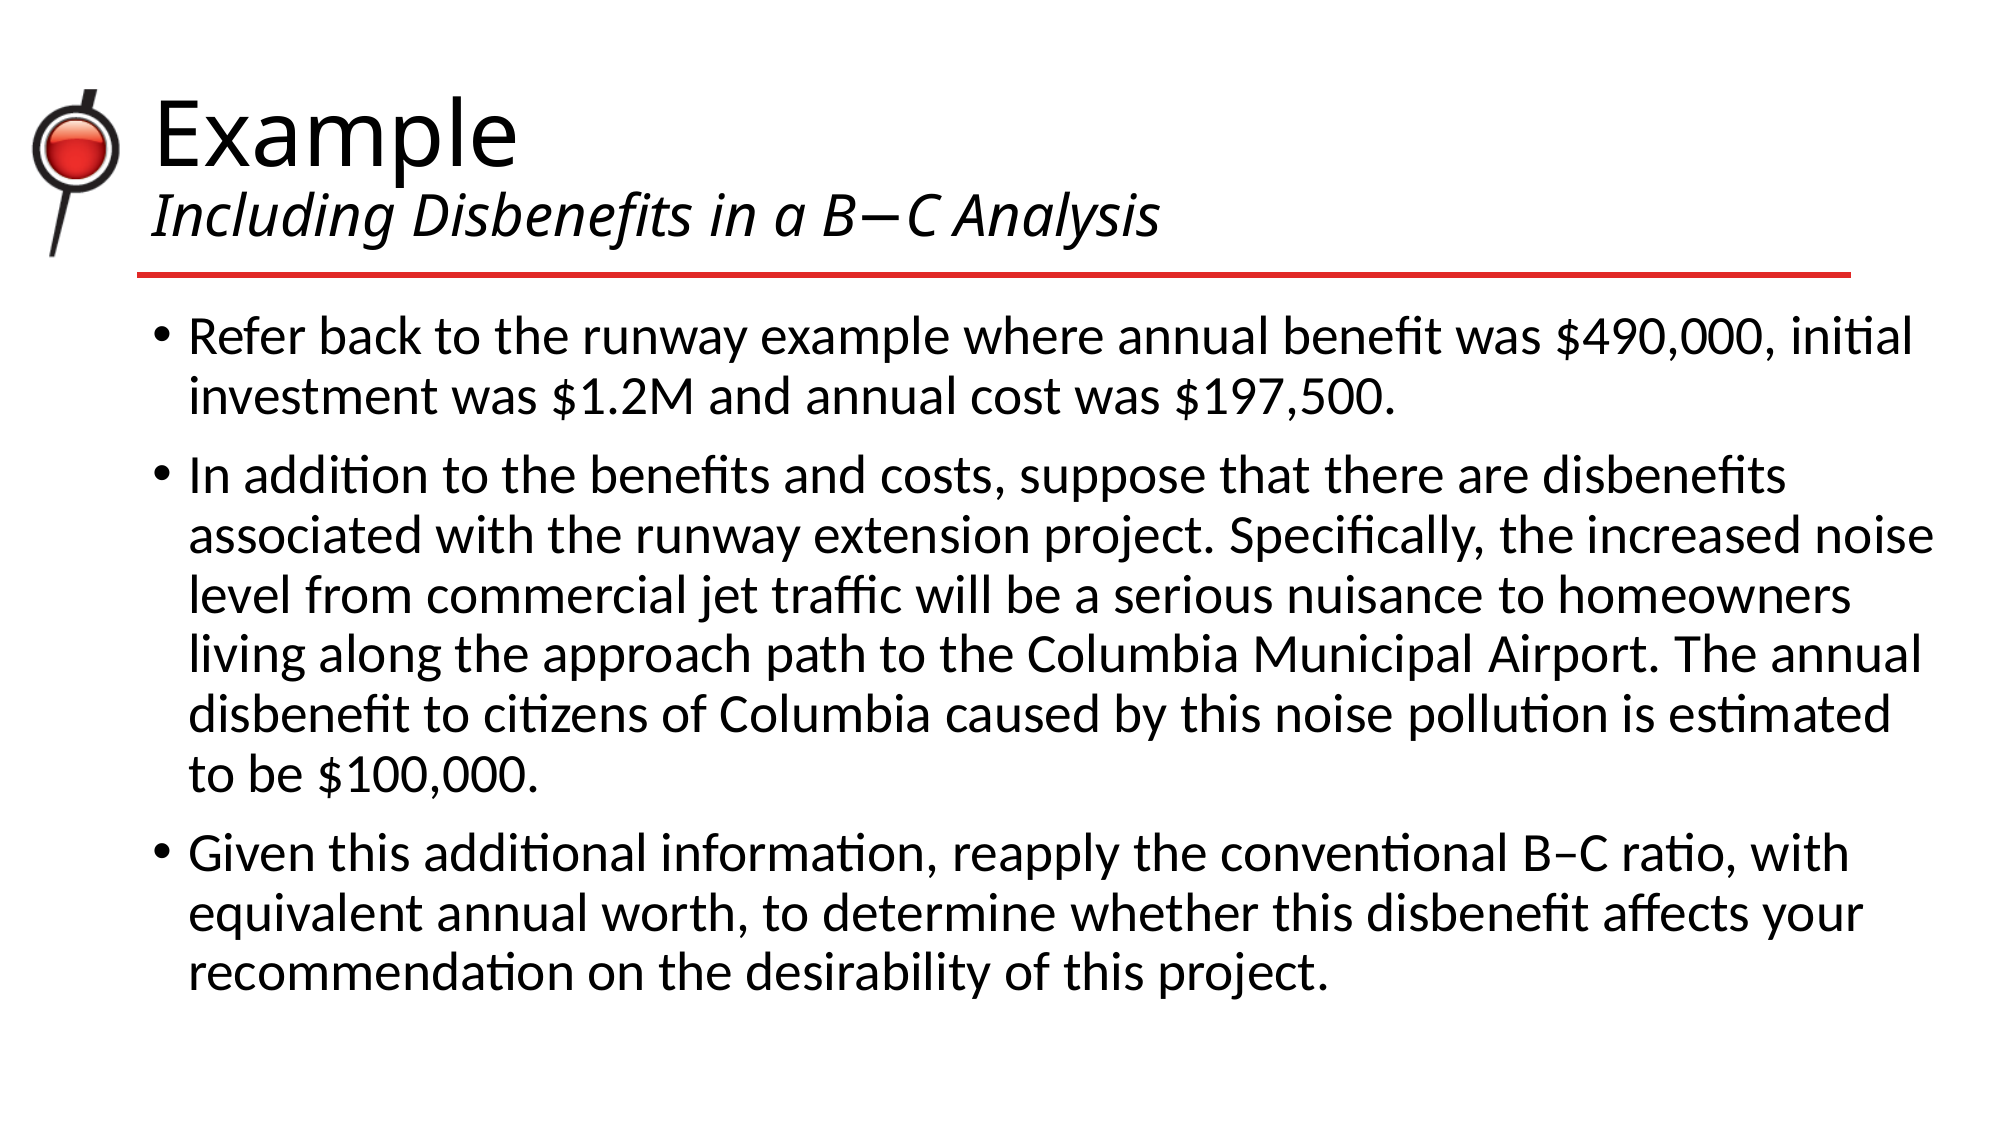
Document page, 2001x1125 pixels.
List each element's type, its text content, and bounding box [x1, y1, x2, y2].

title Example Including Disbenefits in a B−C Analysis [137, 59, 1863, 278]
picture [9, 69, 137, 268]
list Refer back to the runway example where annual benefit was $490,000, initial investment was $1.2M and annual cost was $197,500. In addition to the benefits and costs, suppose that there are disbenefits associated with the runway extension project. Specifically, the increased noise level from commercial jet traffic will be a serious nuisance to homeowners living along the approach path to the Columbia Municipal Airport. The annual disbenefit to citizens of Columbia caused by this noise pollution is estimated to be $100,000. Given this additional information, reapply the conventional B–C ratio, with equivalent annual worth, to determine whether this disbenefit affects your recommendation on the desirability of this project. [137, 299, 1961, 1014]
